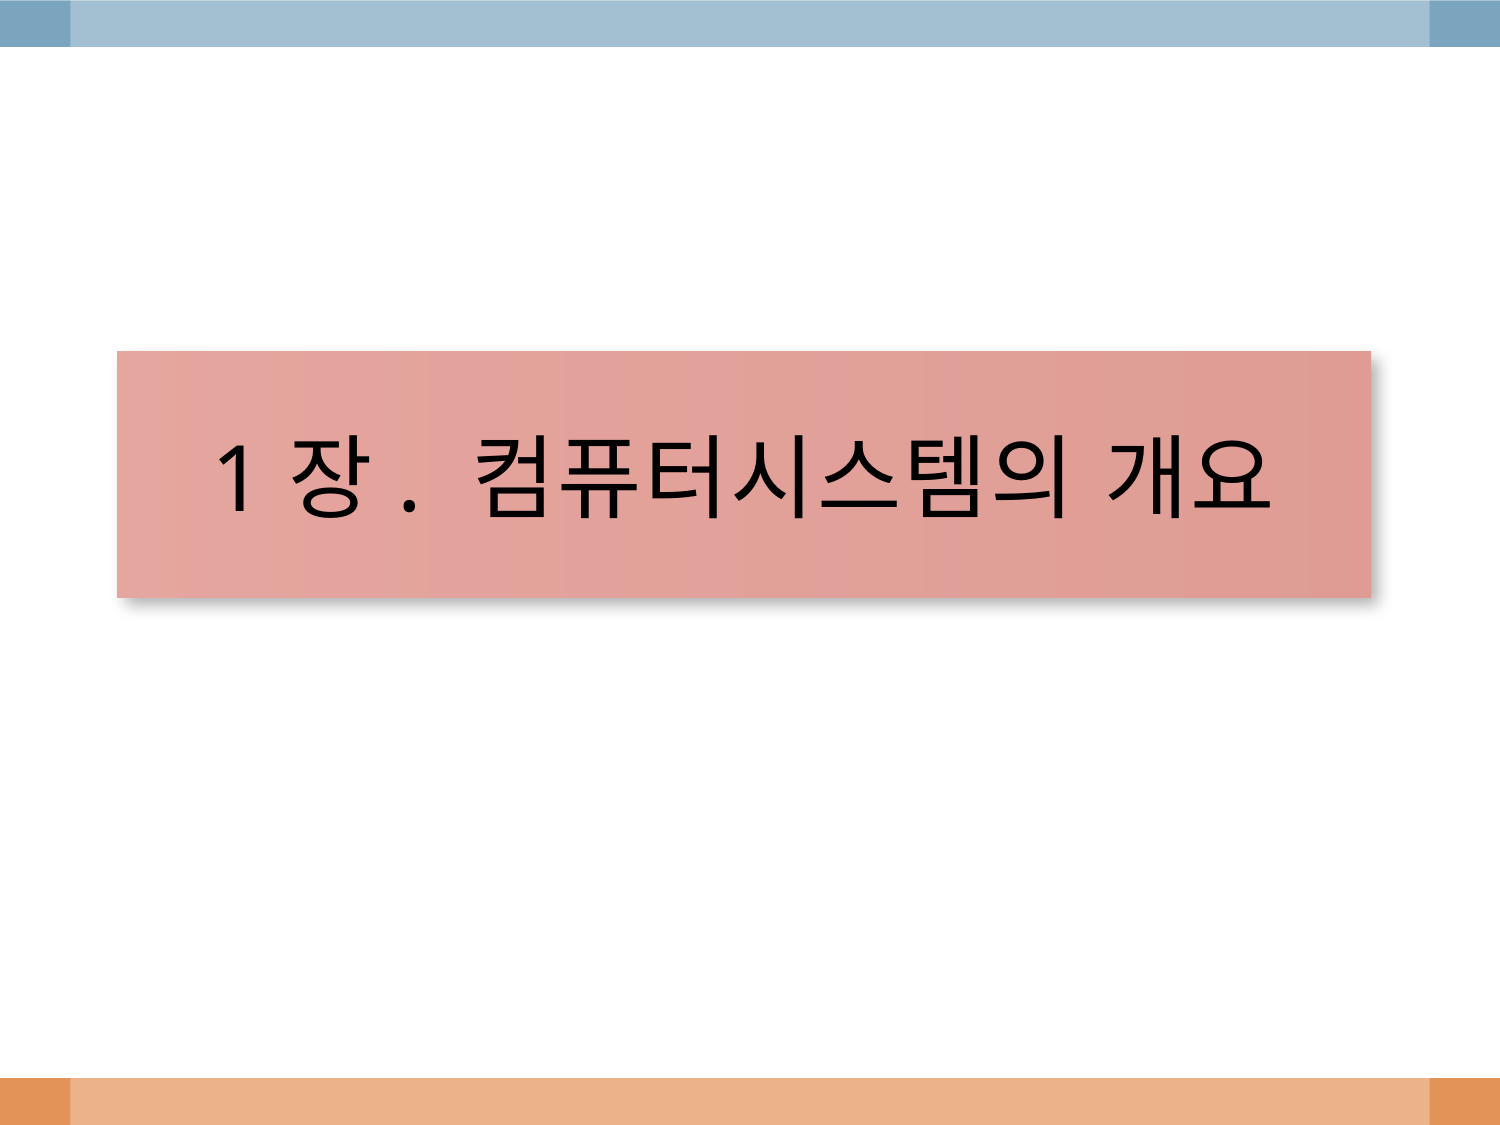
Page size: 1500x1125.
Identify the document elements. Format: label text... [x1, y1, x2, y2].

title 1장. 컴퓨터시스템의 개요 [117, 351, 1372, 598]
